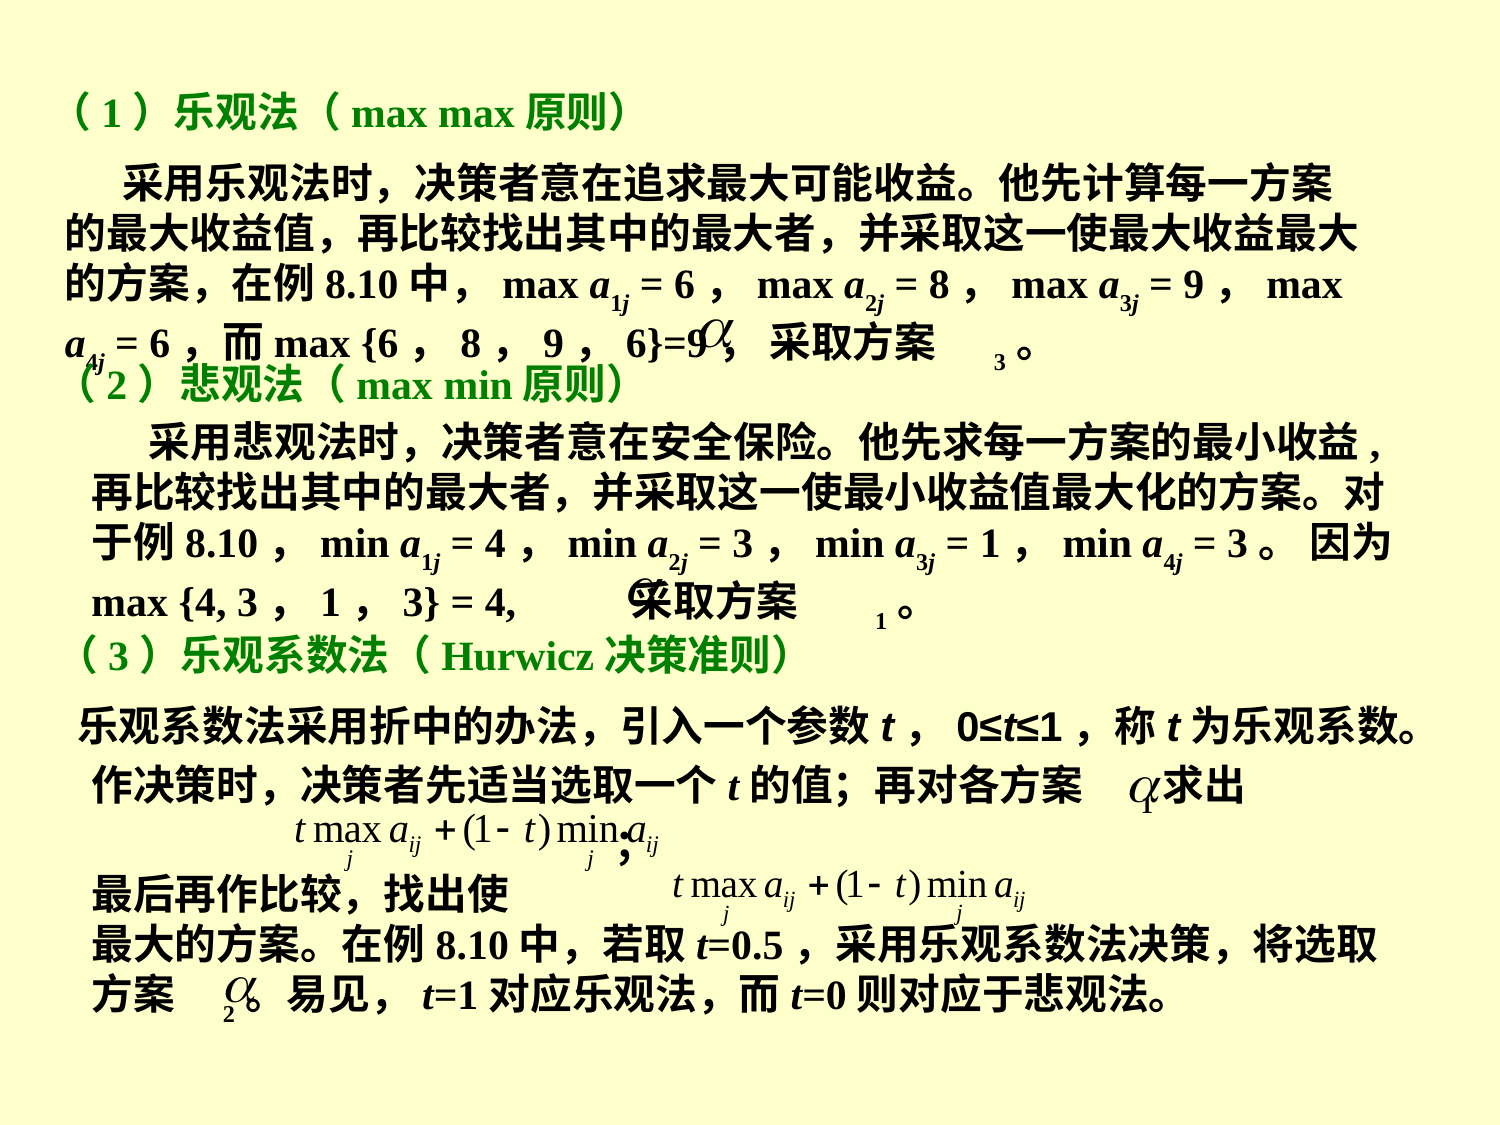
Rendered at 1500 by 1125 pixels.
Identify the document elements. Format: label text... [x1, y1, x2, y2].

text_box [49, 149, 1389, 366]
text_box （2）悲观法（max min原则） [40, 350, 663, 415]
text_box （3）乐观系数法（Hurwicz决策准则） [41, 621, 828, 687]
text_box （1）乐观法（max max原则） [34, 78, 675, 143]
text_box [76, 751, 1412, 1017]
text_box 乐观系数法采用折中的办法，引入一个参数t，0≤t≤1，称t为乐观系数。 [62, 692, 1456, 758]
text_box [76, 408, 1427, 624]
